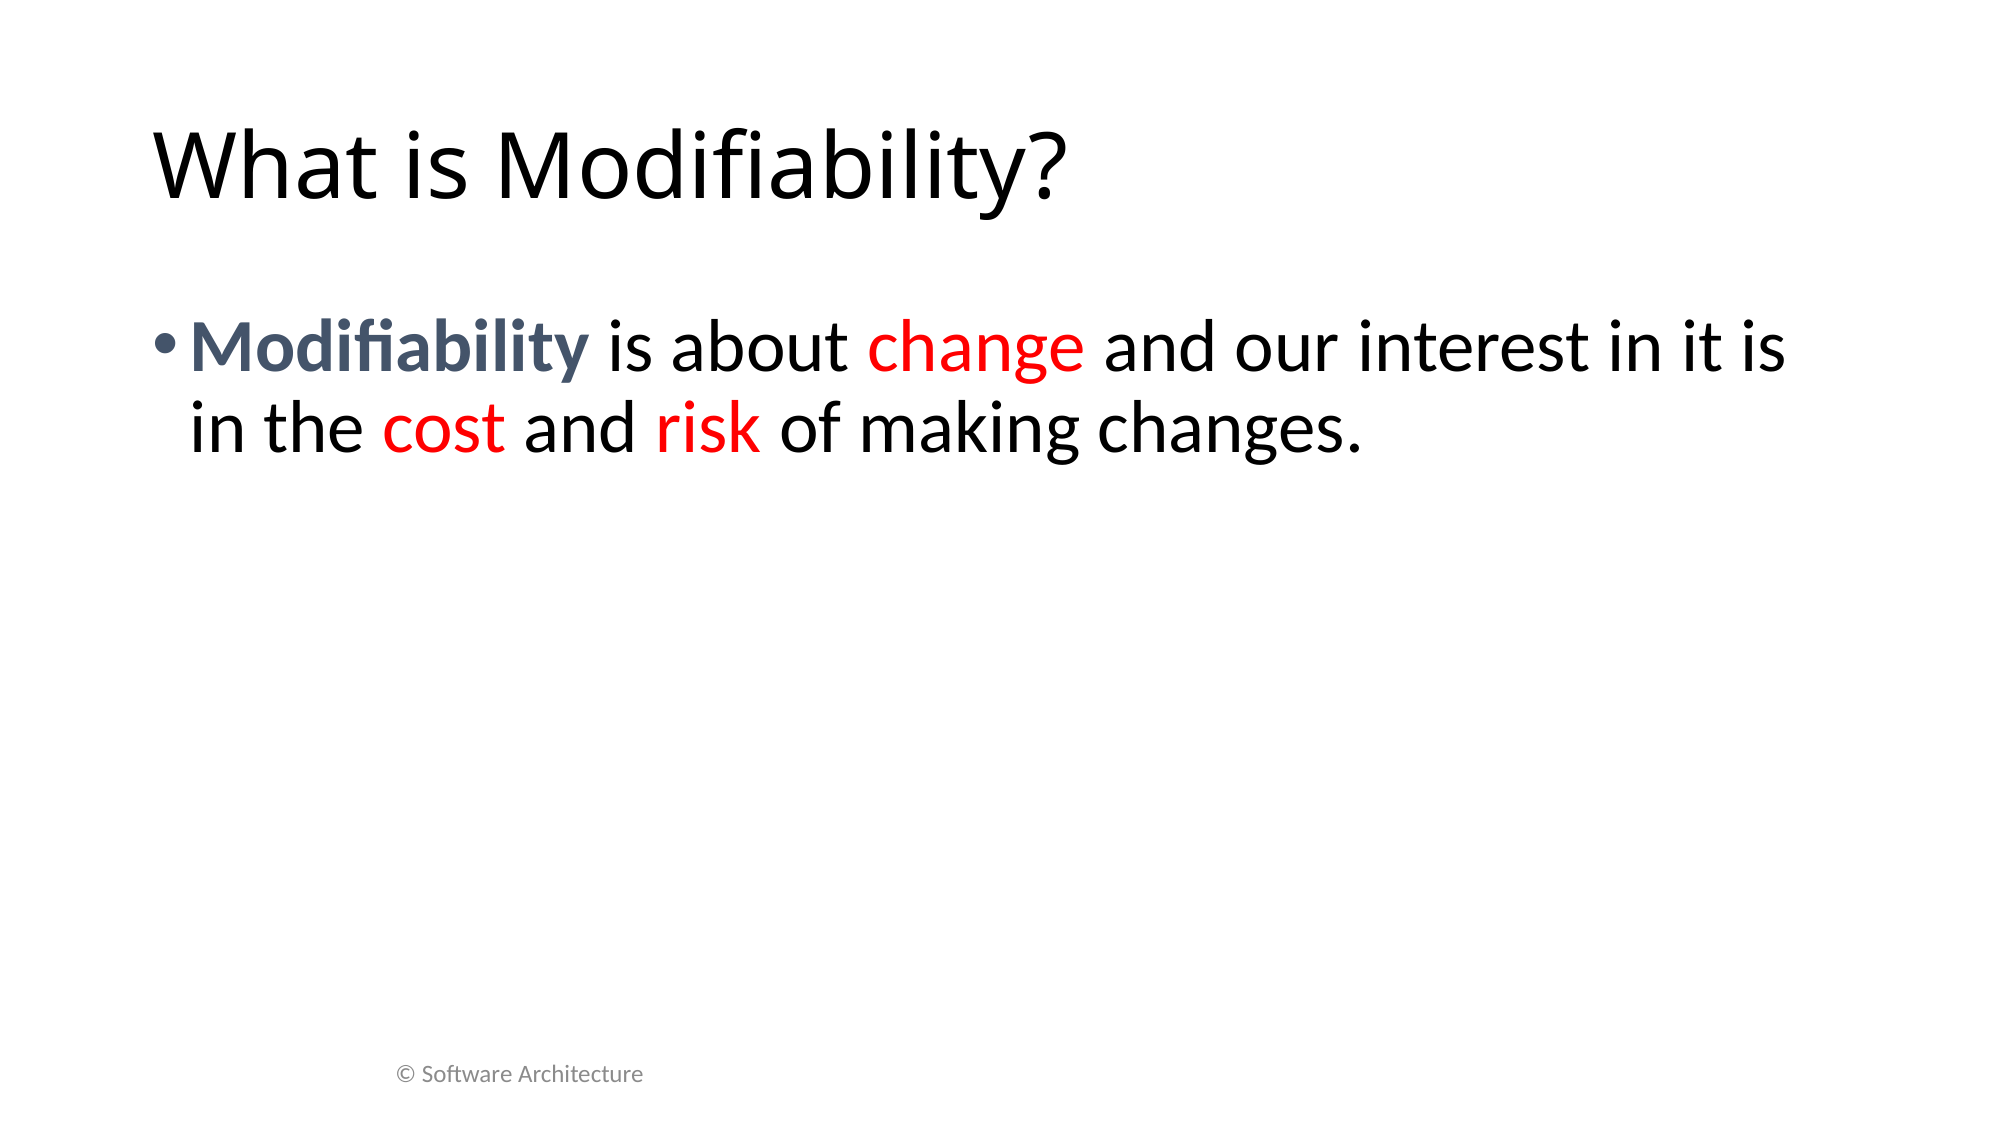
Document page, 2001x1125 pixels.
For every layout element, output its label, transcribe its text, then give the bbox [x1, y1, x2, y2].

title What is Modifiability? [137, 59, 1863, 278]
footer © Software Architecture [0, 1042, 1040, 1103]
list Modifiability is about change and our interest in it is in the cost and risk of making changes. [137, 299, 1863, 1014]
